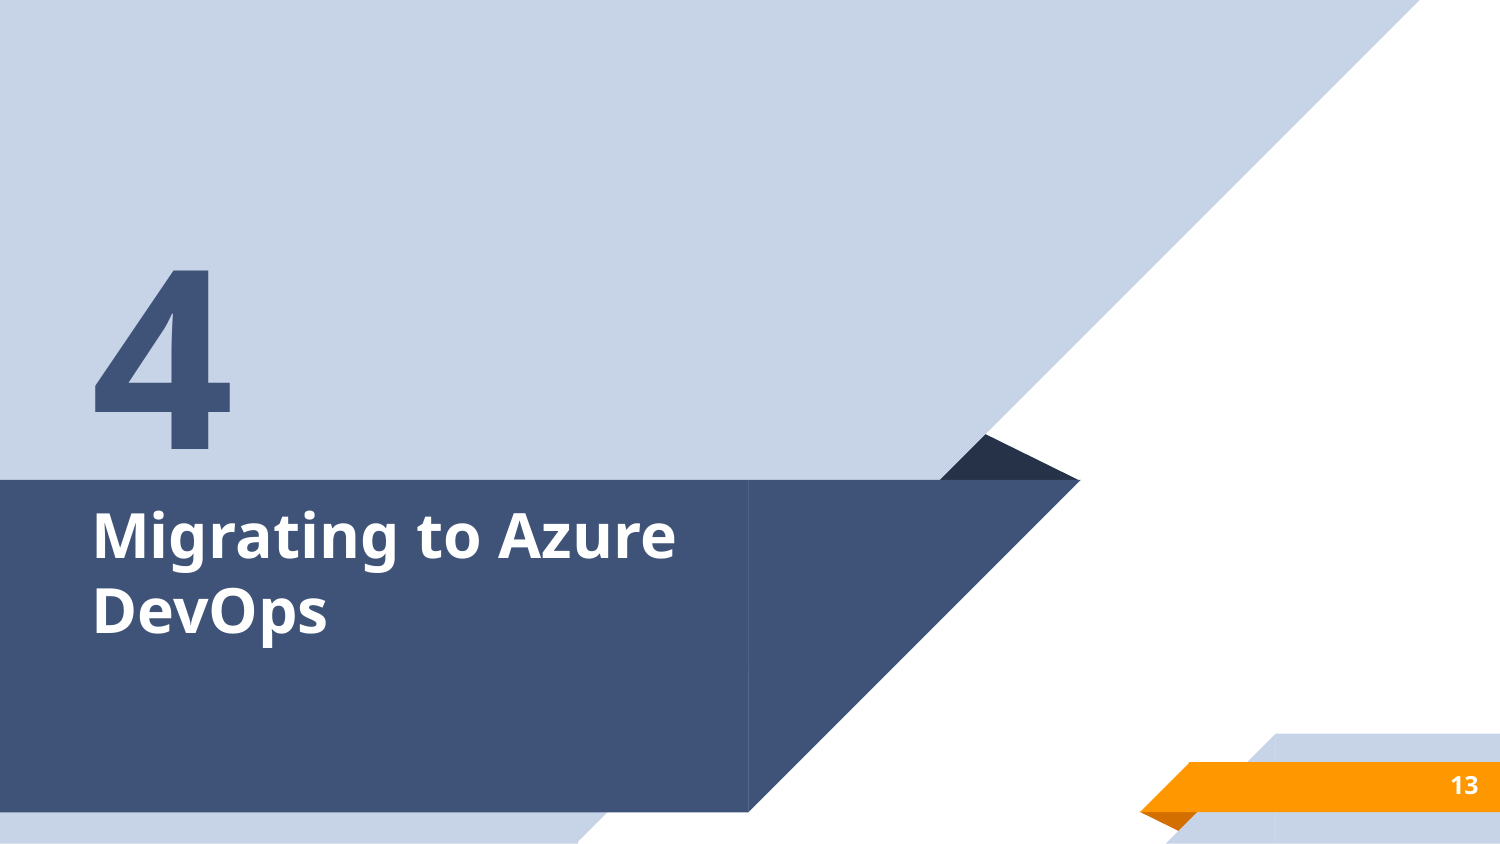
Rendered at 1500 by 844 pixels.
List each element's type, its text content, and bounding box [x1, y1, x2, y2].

text_box 4 [76, 0, 434, 515]
slide_number 13 [1249, 760, 1494, 813]
title Migrating to Azure DevOps [76, 470, 748, 662]
